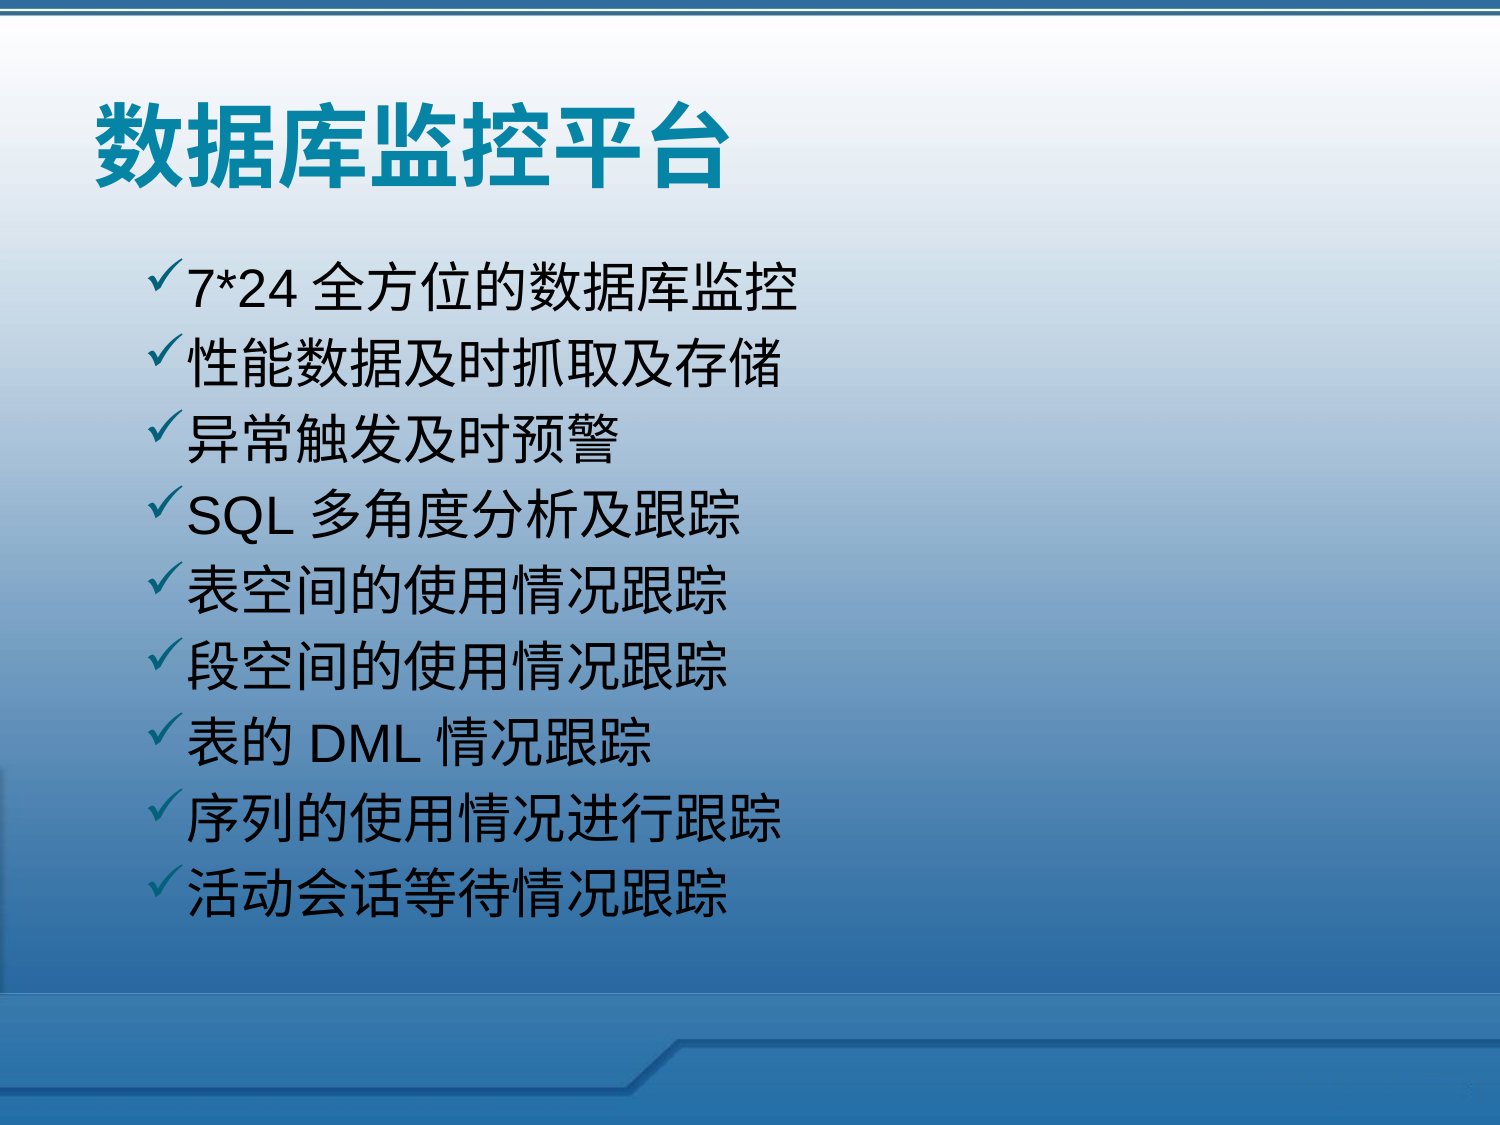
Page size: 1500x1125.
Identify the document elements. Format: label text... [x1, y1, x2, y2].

subtitle 7*24全方位的数据库监控 性能数据及时抓取及存储 异常触发及时预警 SQL多角度分析及跟踪 表空间的使用情况跟踪 段空间的使用情况跟踪 表的DML情况跟踪 序列的使用情况进行跟踪 活动会话等待情况跟踪 [128, 245, 1360, 997]
picture [0, 0, 1500, 1125]
title 数据库监控平台 [93, 70, 774, 200]
